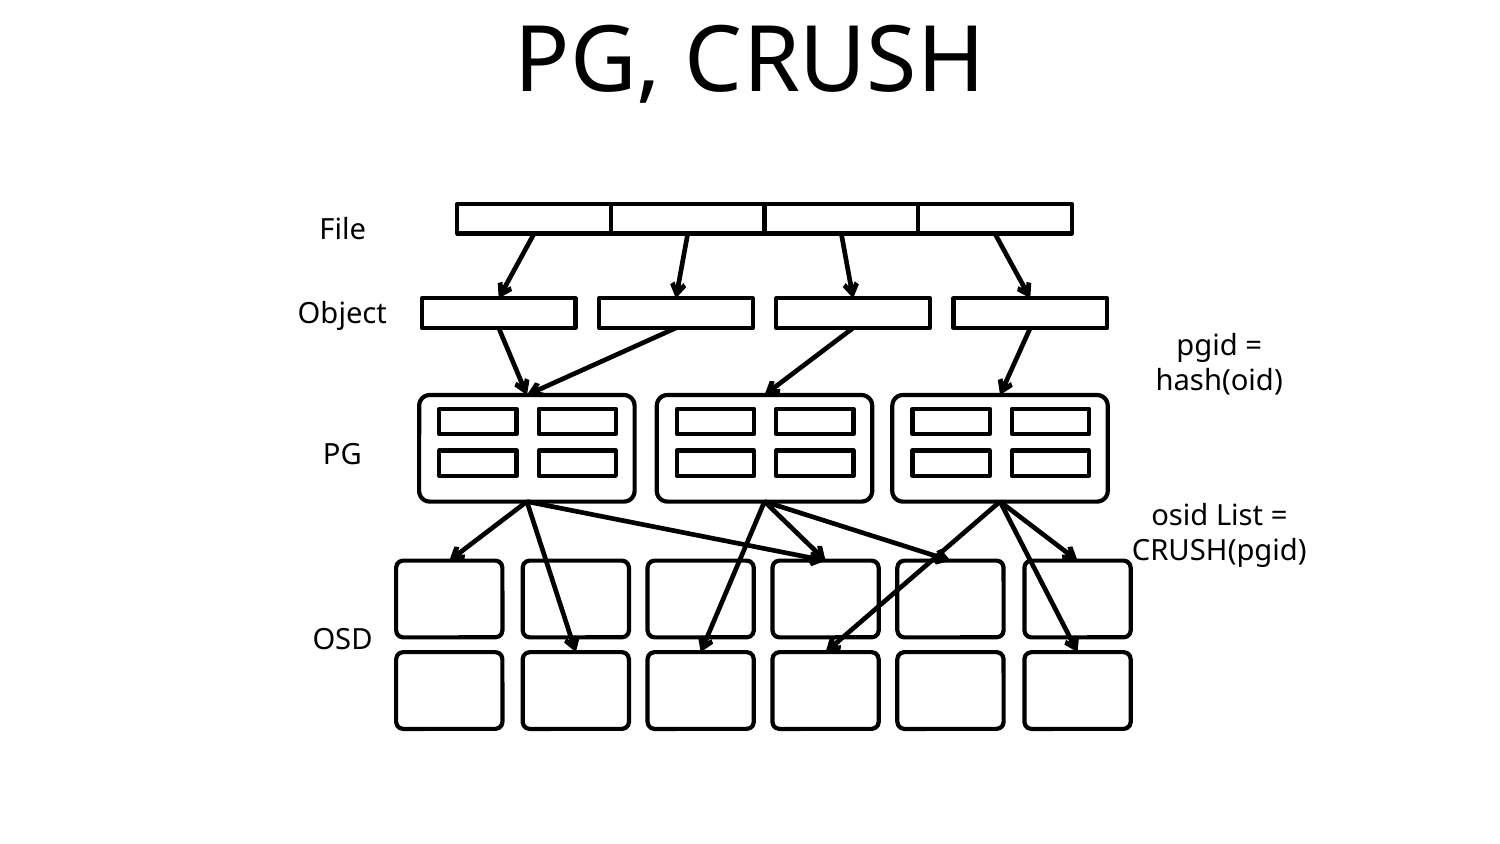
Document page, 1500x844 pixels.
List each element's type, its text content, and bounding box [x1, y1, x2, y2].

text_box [764, 327, 854, 396]
text_box pgid = hash(oid) [1104, 335, 1334, 388]
text_box [422, 296, 578, 330]
text_box [455, 202, 609, 236]
text_box [582, 569, 632, 640]
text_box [449, 501, 523, 561]
text_box PG [263, 426, 422, 479]
text_box [609, 202, 762, 236]
text_box [437, 448, 519, 478]
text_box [999, 327, 1031, 396]
text_box [675, 448, 756, 478]
text_box [951, 296, 1109, 330]
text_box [526, 327, 677, 396]
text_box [498, 233, 535, 299]
text_box [675, 407, 756, 436]
text_box osid List = CRUSH(pgid) [1104, 504, 1334, 558]
text_box Object [263, 285, 422, 339]
text_box [394, 650, 505, 732]
text_box [770, 650, 881, 732]
text_box [537, 407, 618, 436]
text_box [895, 662, 1006, 732]
text_box [774, 448, 856, 478]
text_box [1082, 558, 1133, 640]
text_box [841, 233, 854, 299]
text_box File [282, 201, 403, 255]
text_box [498, 327, 525, 396]
text_box [437, 407, 519, 436]
text_box [774, 296, 932, 330]
title PG, CRUSH [75, 0, 1425, 126]
text_box [1010, 407, 1091, 436]
text_box [890, 392, 1110, 504]
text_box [1002, 501, 1078, 653]
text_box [675, 233, 688, 299]
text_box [526, 568, 577, 653]
text_box [537, 448, 618, 478]
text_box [526, 501, 698, 561]
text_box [764, 501, 823, 561]
text_box [654, 392, 875, 499]
text_box [1010, 448, 1091, 478]
text_box [774, 407, 856, 436]
text_box [910, 448, 992, 478]
text_box [1022, 650, 1133, 732]
text_box [394, 558, 505, 640]
text_box [645, 569, 695, 640]
text_box [597, 296, 755, 330]
text_box OSD [263, 611, 422, 664]
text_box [825, 501, 1001, 653]
text_box [417, 392, 637, 504]
text_box [762, 202, 916, 236]
text_box [520, 650, 632, 732]
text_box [700, 501, 765, 653]
text_box [910, 407, 992, 436]
text_box [916, 202, 1074, 236]
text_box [994, 233, 1031, 299]
text_box [770, 571, 820, 640]
text_box [645, 650, 756, 732]
